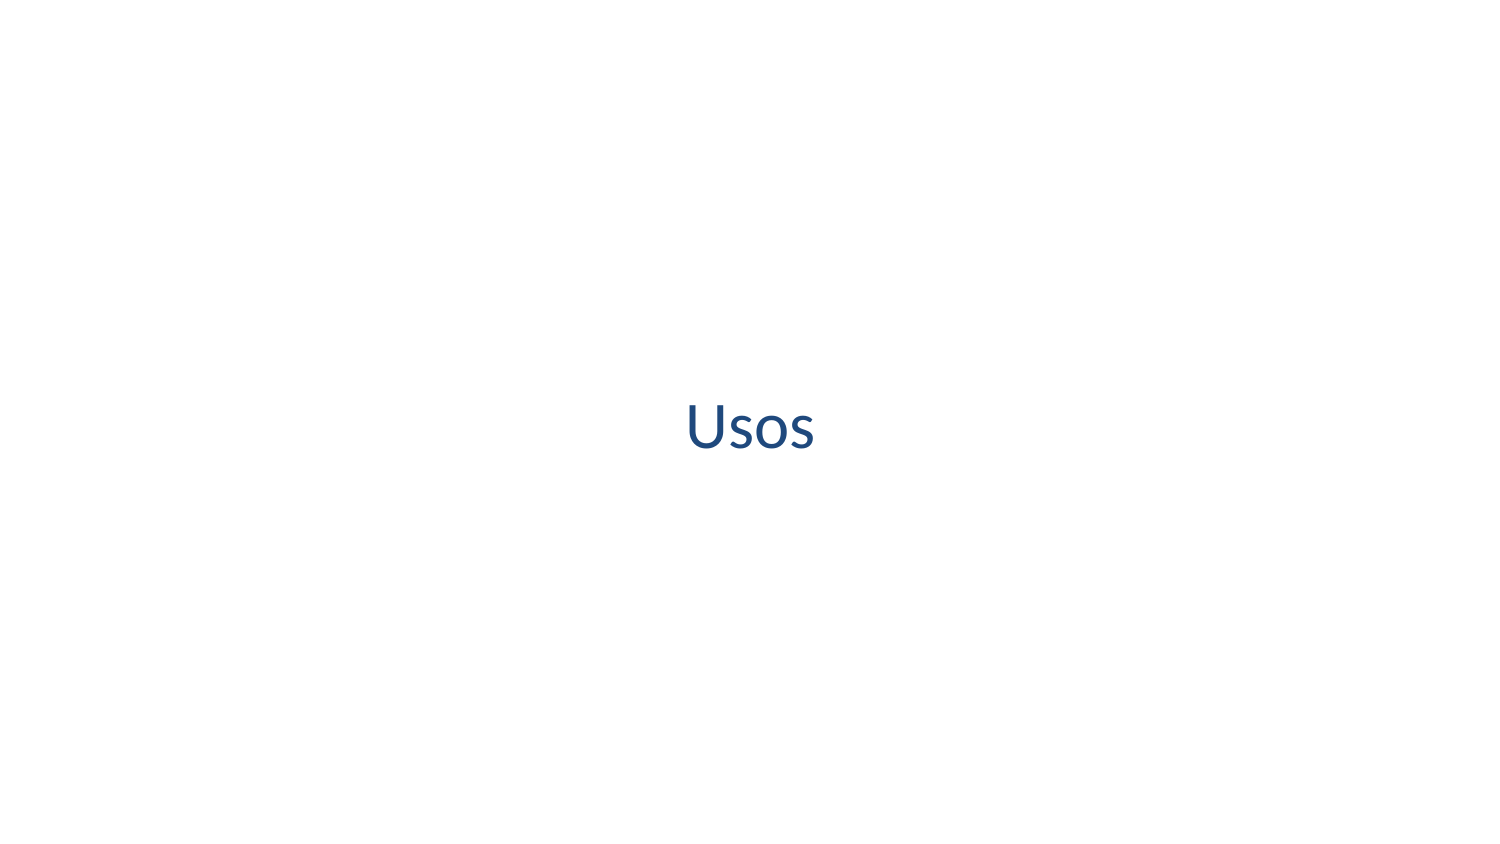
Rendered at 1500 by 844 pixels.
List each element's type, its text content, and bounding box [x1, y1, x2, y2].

title Usos [309, 286, 1192, 557]
